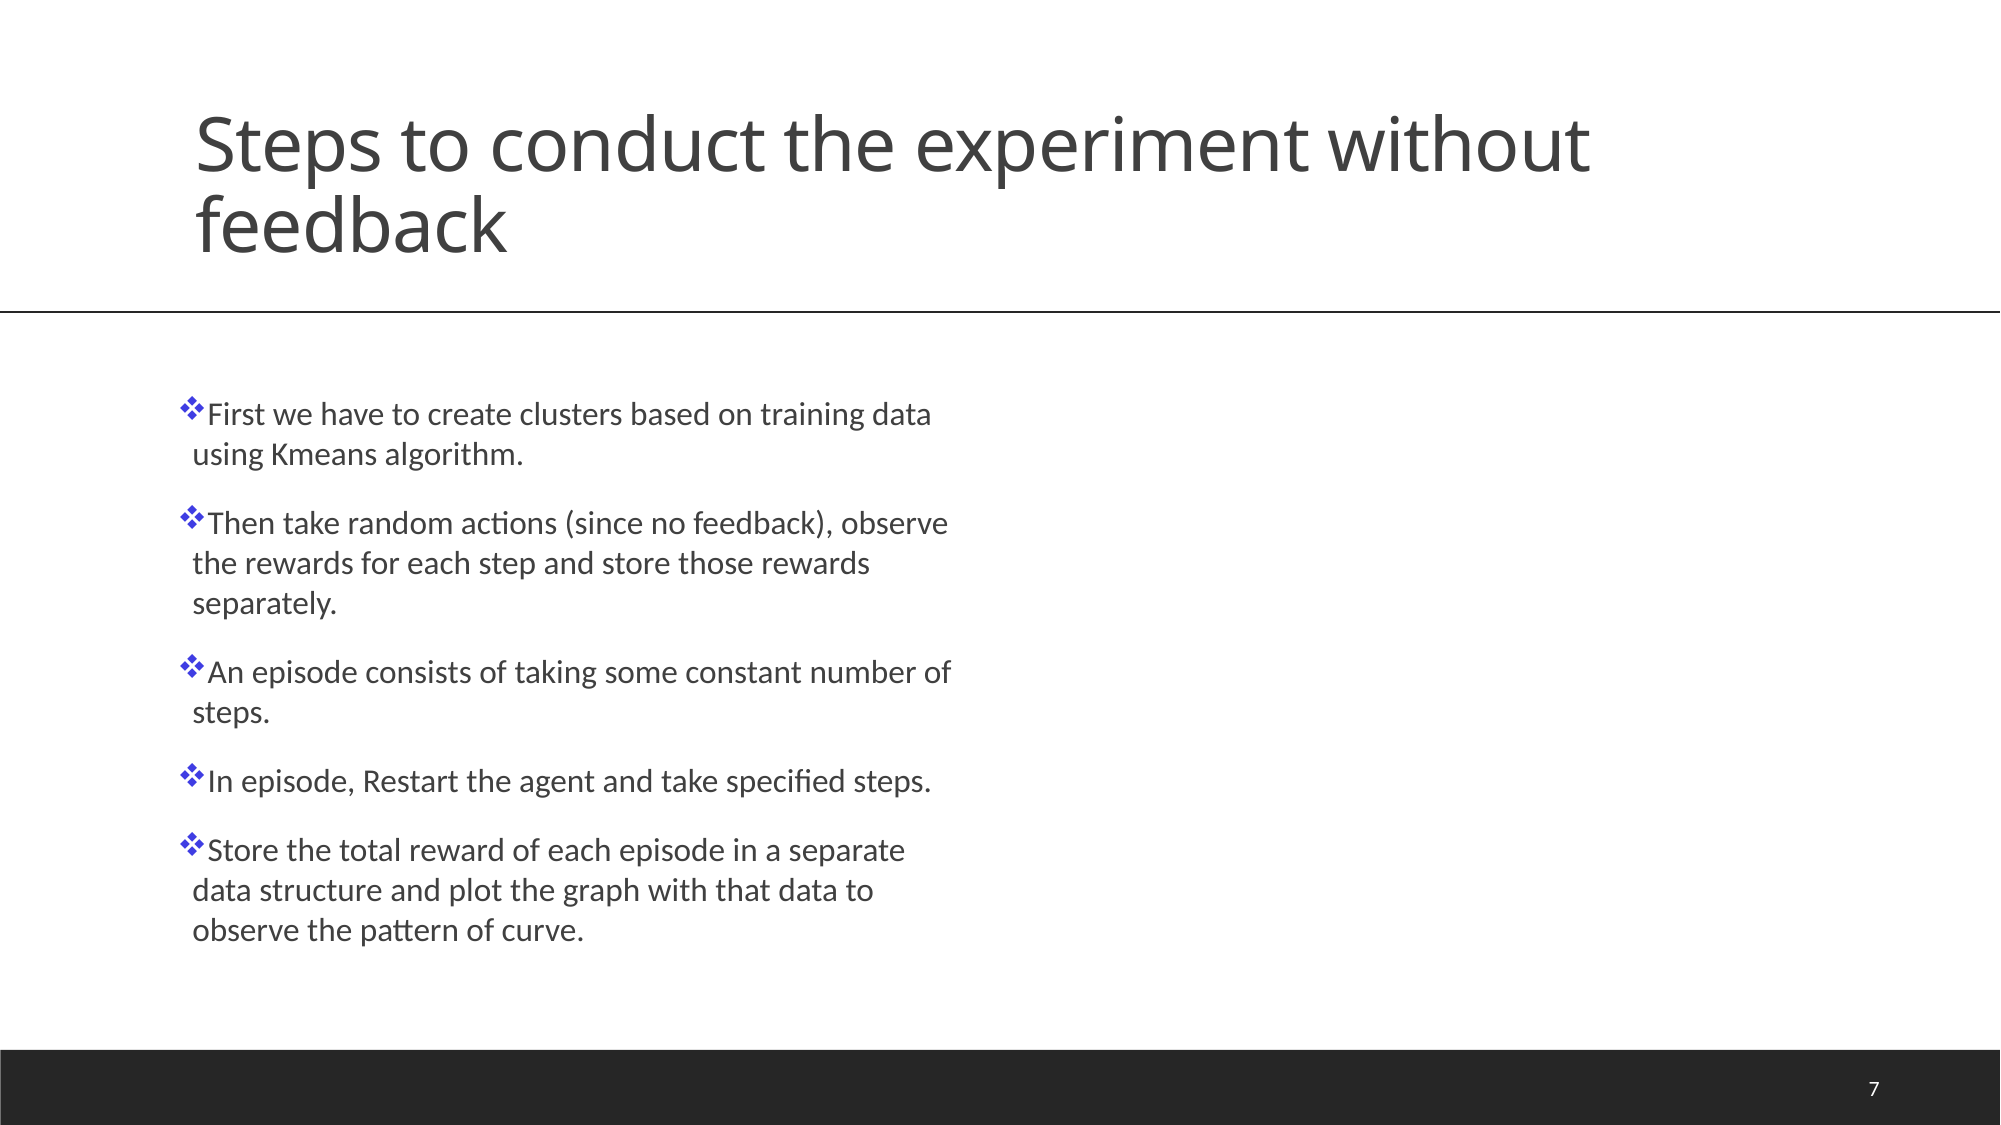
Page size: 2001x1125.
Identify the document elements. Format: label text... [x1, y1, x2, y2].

title Steps to conduct the experiment without feedback [180, 37, 1830, 276]
list First we have to create clusters based on training data using Kmeans algorithm. Then take random actions (since no feedback), observe the rewards for each step and store those rewards separately. An episode consists of taking some constant number of steps. In episode, Restart the agent and take specified steps. Store the total reward of each episode in a separate data structure and plot the graph with that data to observe the pattern of curve. [177, 384, 1828, 1000]
slide_number 7 [1793, 1057, 1895, 1118]
